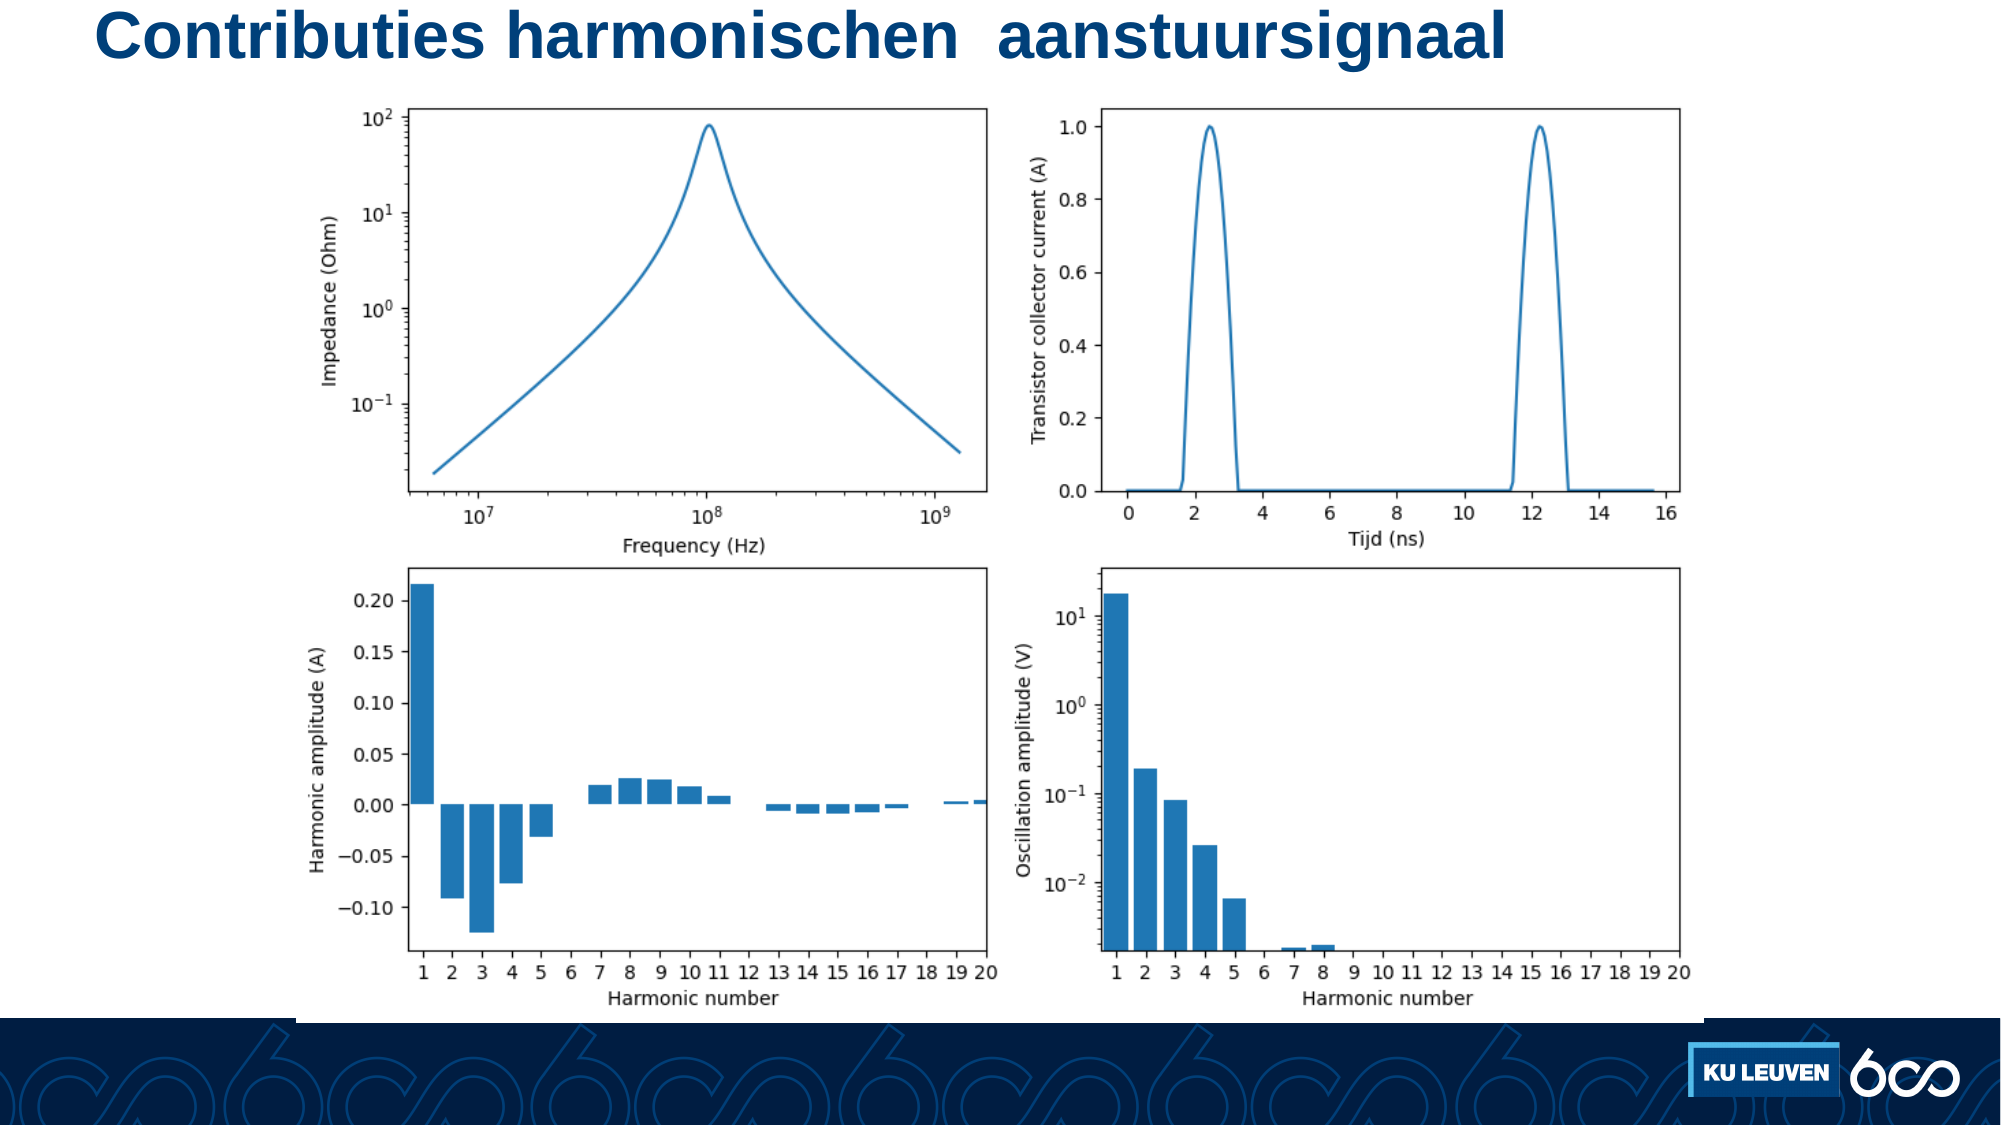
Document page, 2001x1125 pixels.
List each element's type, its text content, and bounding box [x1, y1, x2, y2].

title Contributies harmonischen aanstuursignaal [94, 0, 1906, 108]
picture [0, 92, 2001, 1125]
